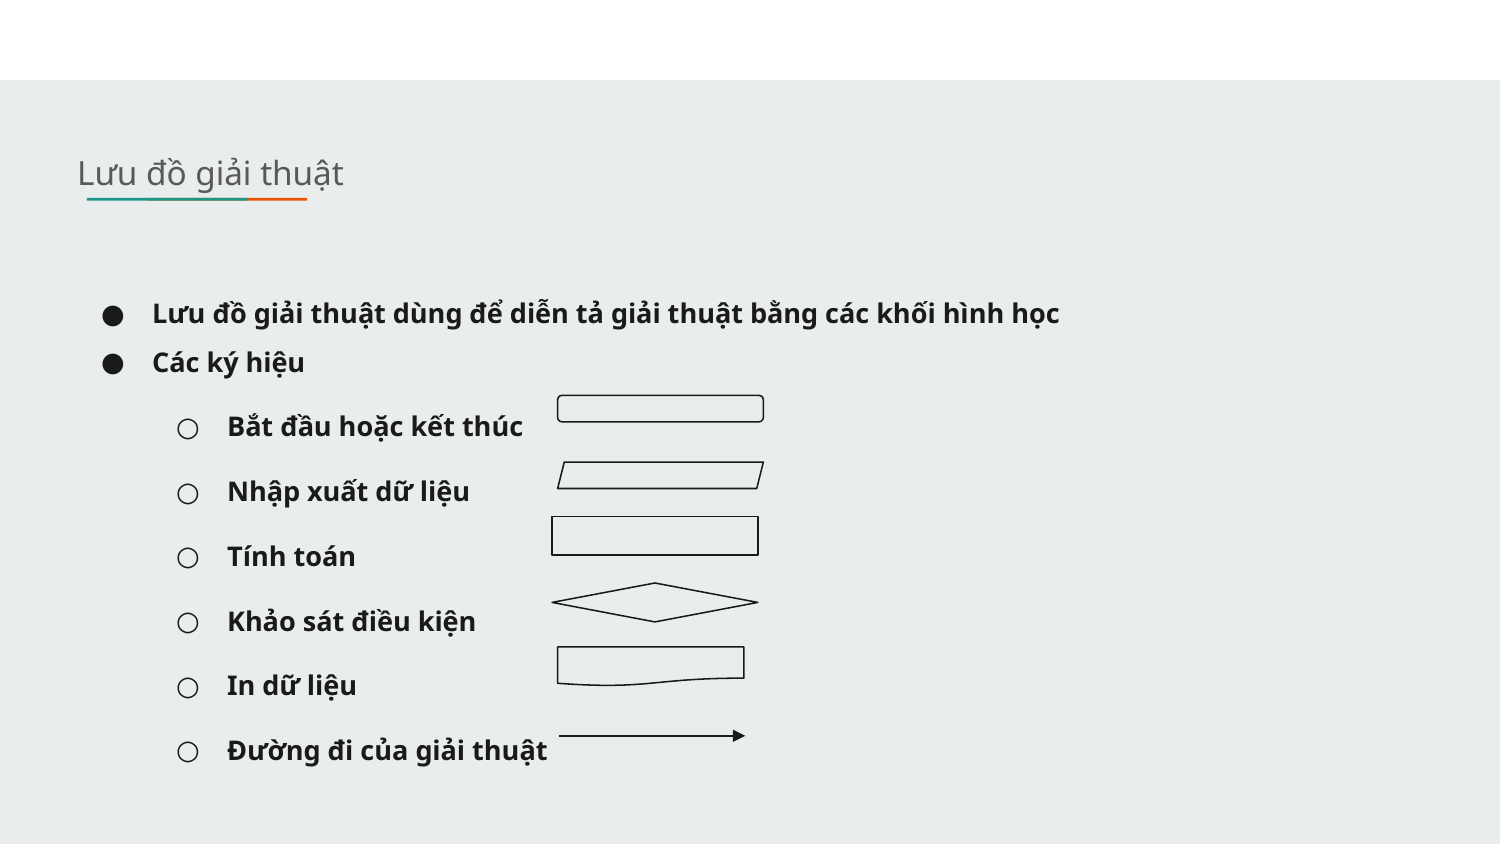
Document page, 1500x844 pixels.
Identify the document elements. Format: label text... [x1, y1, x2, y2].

text_box [557, 395, 764, 422]
subtitle Lưu đồ giải thuật [62, 137, 490, 227]
text_box [552, 516, 758, 556]
text_box [557, 646, 744, 686]
title Lưu đồ giải thuật dùng để diễn tả giải thuật bằng các khối hình học Các ký hiệu Bắt đầu hoặc kết thúc Nhập xuất dữ liệu Tính toán Khảo sát điều kiện In dữ liệu Đường đi của giải thuật [62, 226, 1455, 820]
text_box [557, 462, 764, 489]
text_box [552, 582, 758, 622]
